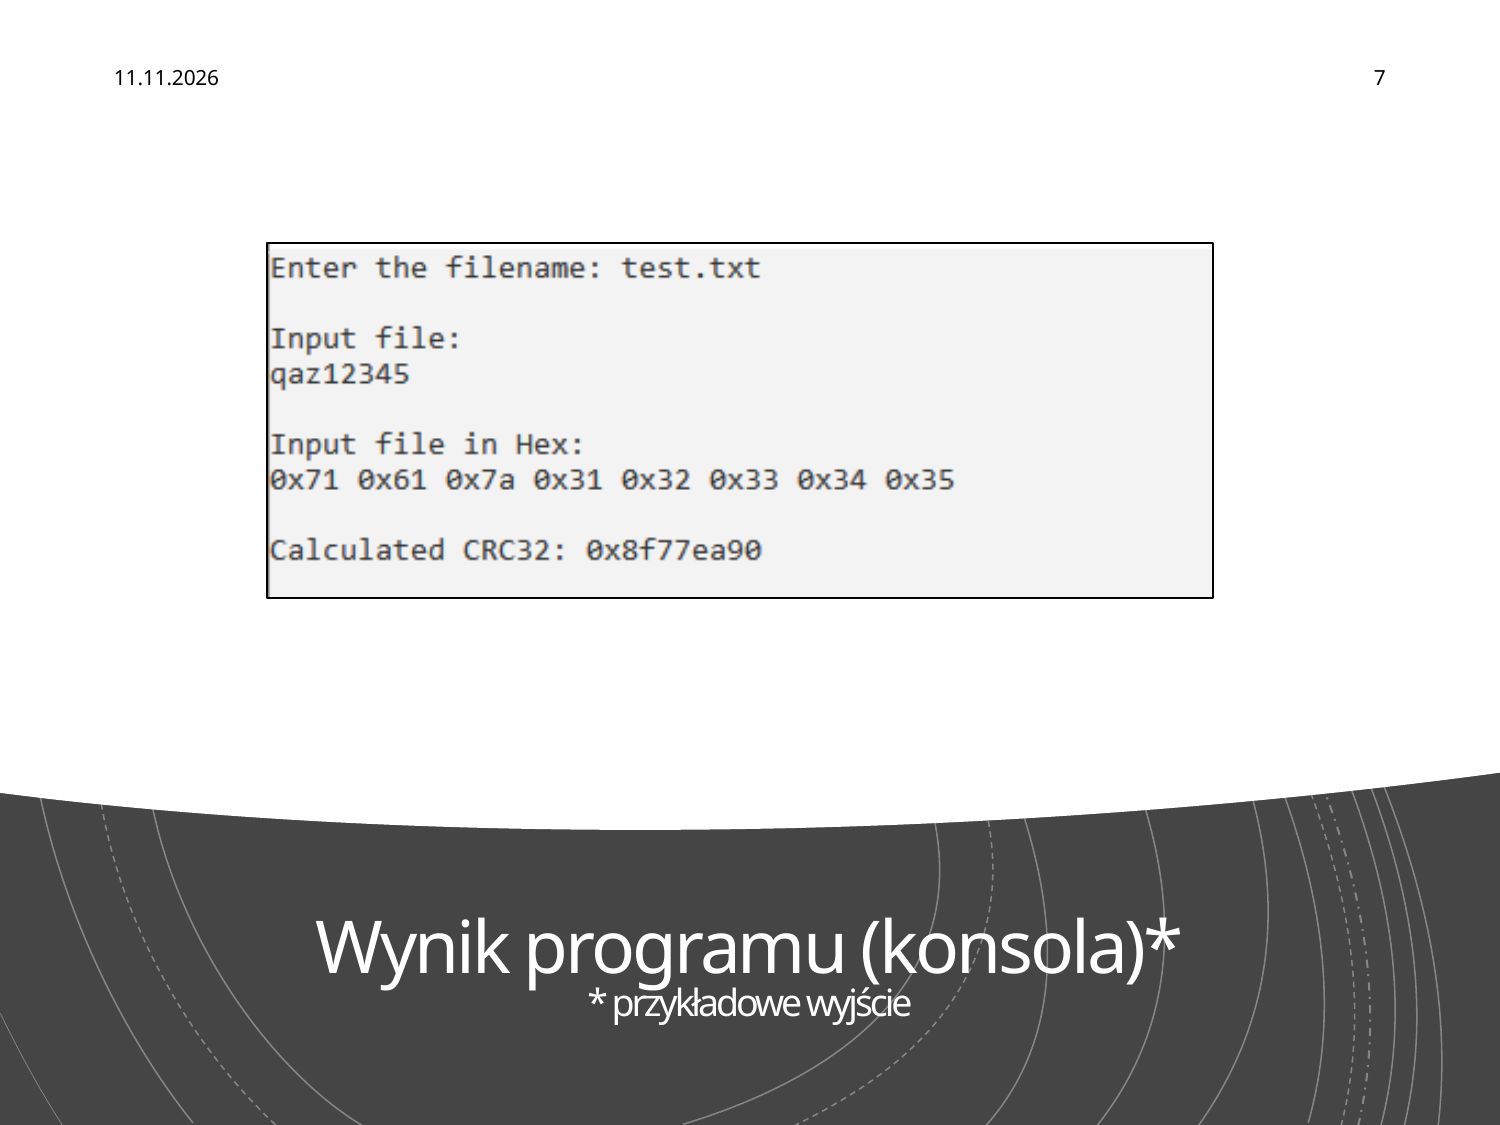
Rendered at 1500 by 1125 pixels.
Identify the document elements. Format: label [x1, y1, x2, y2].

text_box [0, 0, 1500, 1125]
list [267, 243, 1213, 598]
